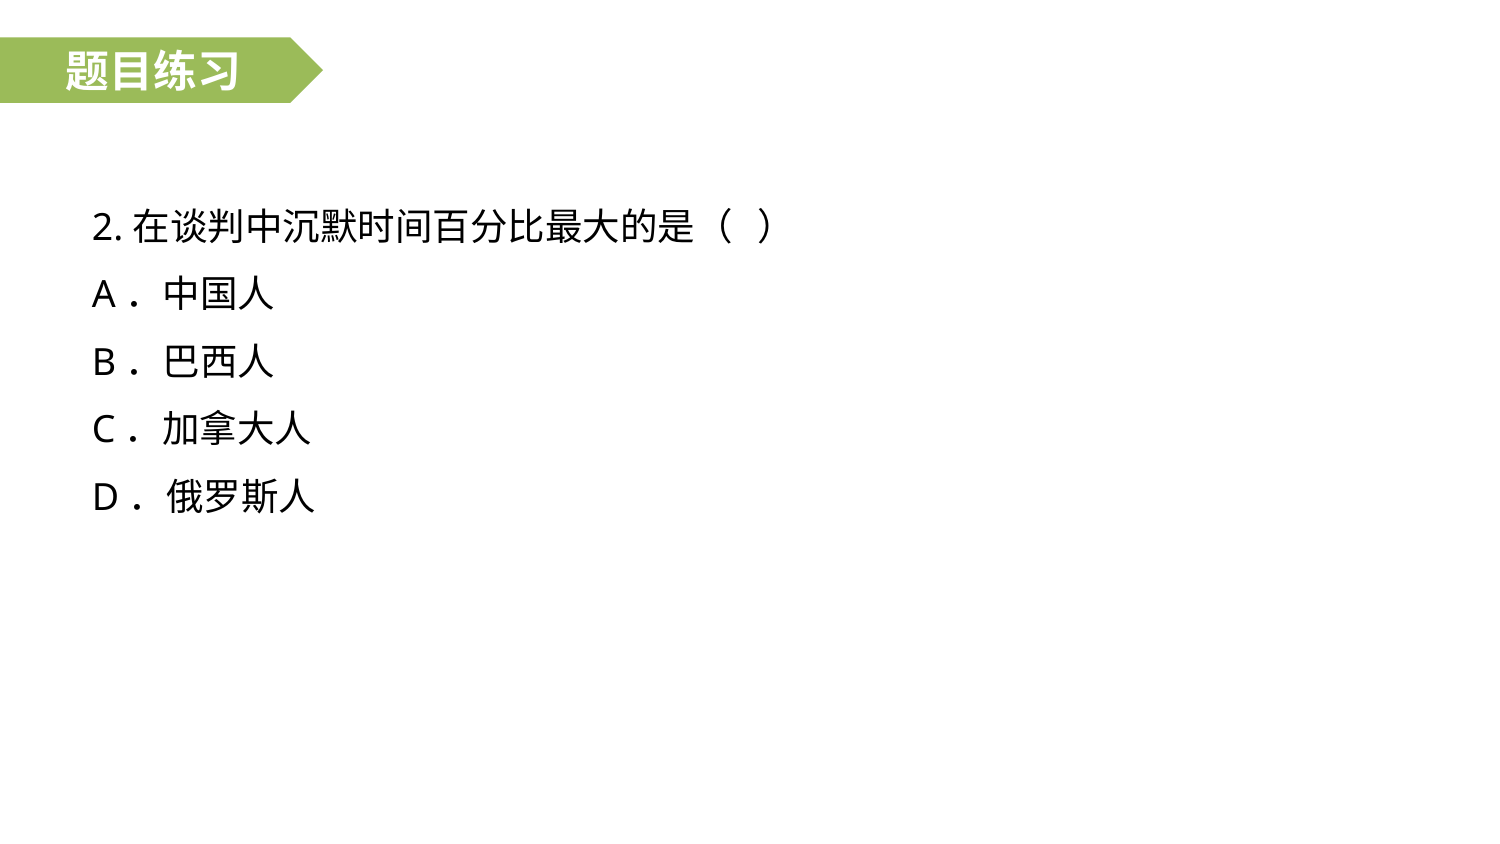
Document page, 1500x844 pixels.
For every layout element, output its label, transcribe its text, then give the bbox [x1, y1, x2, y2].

text_box 2.在谈判中沉默时间百分比最大的是（ ） A．中国人 B．巴西人 C．加拿大人 D．俄罗斯人 [80, 174, 1431, 524]
text_box 题目练习 [0, 35, 326, 105]
